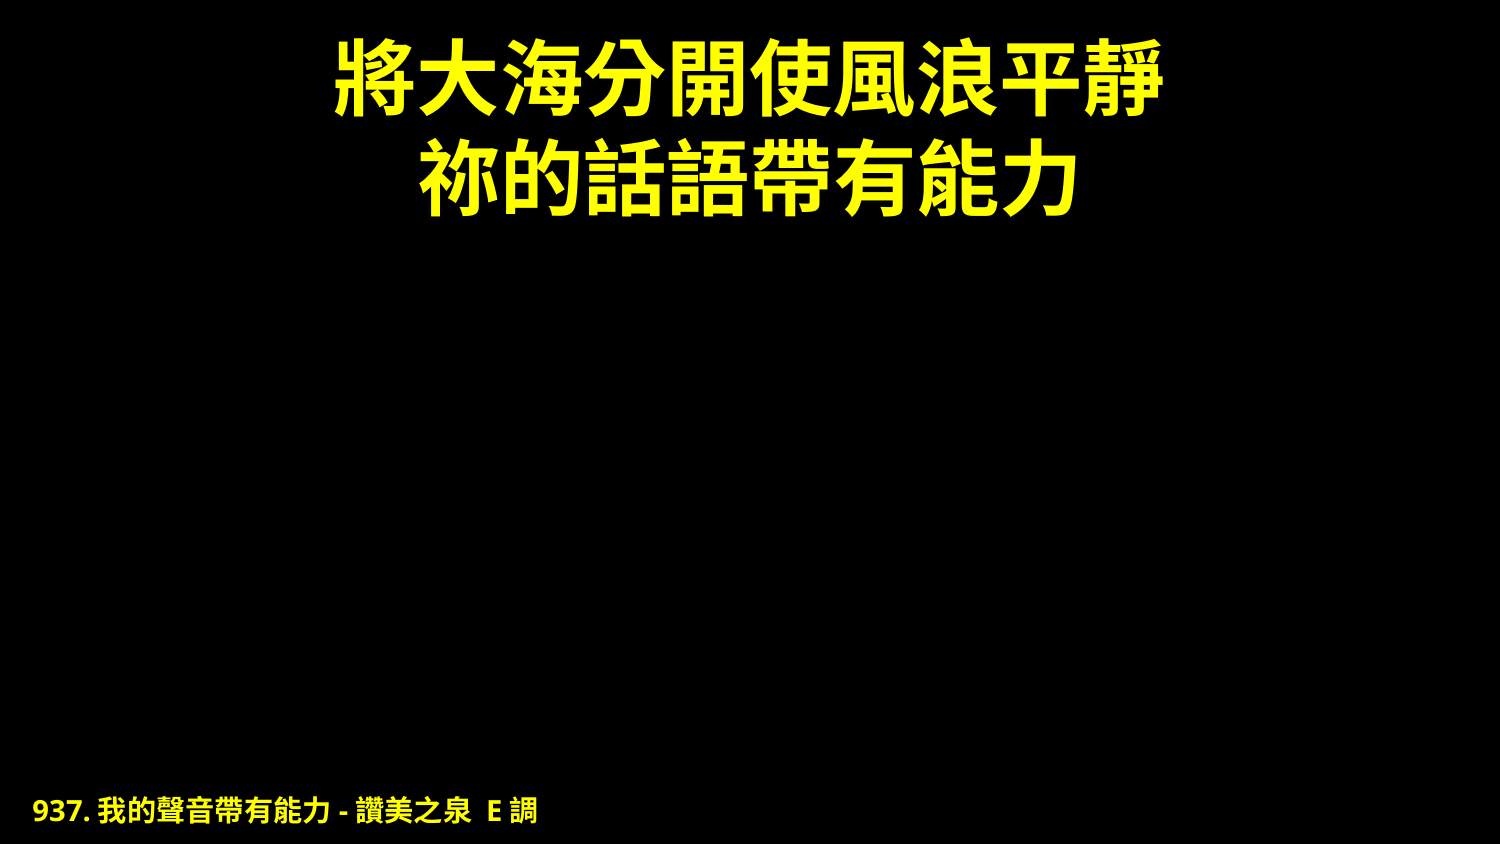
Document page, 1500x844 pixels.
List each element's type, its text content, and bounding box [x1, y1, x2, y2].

title 將大海分開使風浪平靜 祢的話語帶有能力 [0, 55, 1500, 197]
text_box 937.我的聲音帶有能力-讚美之泉 E調 [17, 784, 774, 835]
